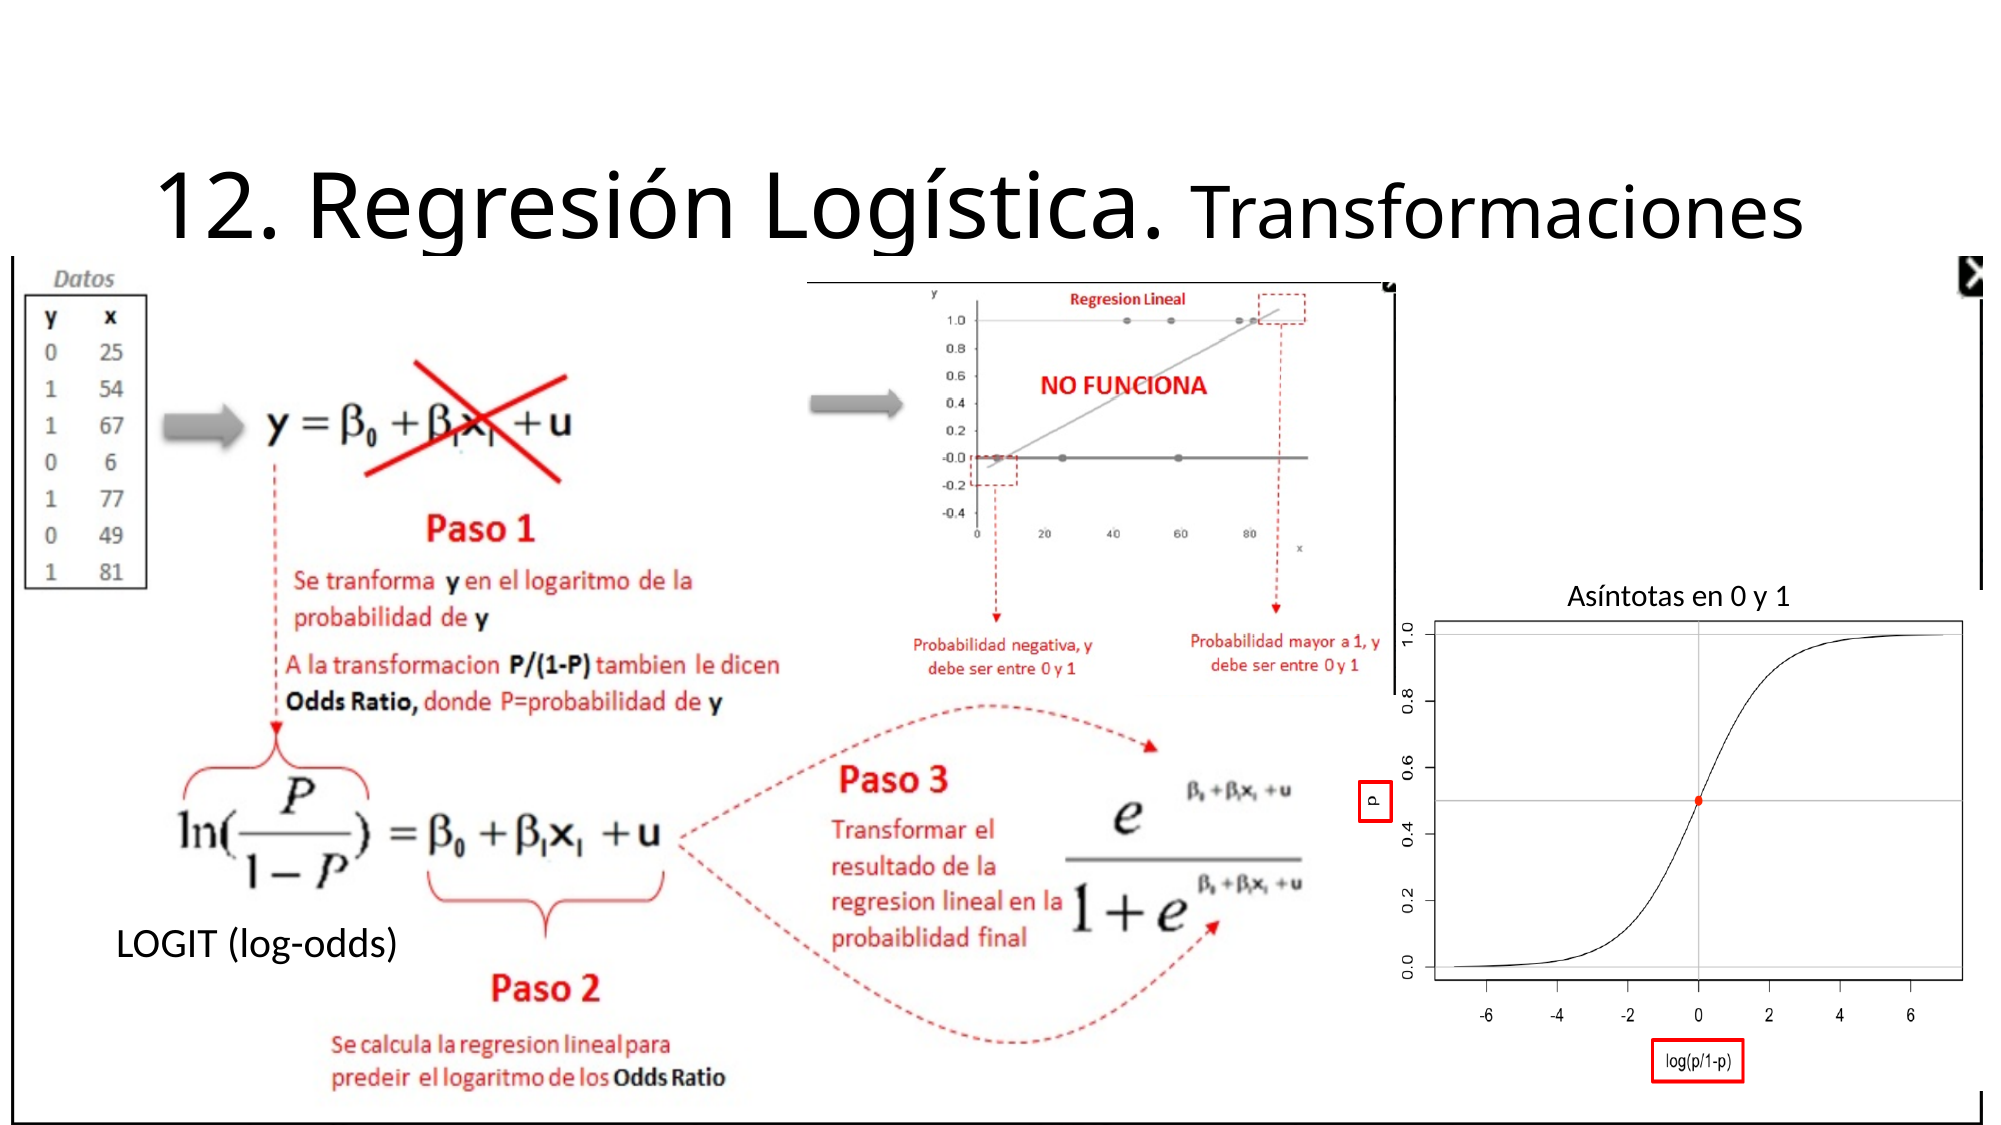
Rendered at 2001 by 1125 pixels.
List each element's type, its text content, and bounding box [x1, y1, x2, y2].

title 12. Regresión Logística. Transformaciones [137, 131, 1863, 256]
picture [11, 256, 2000, 1125]
